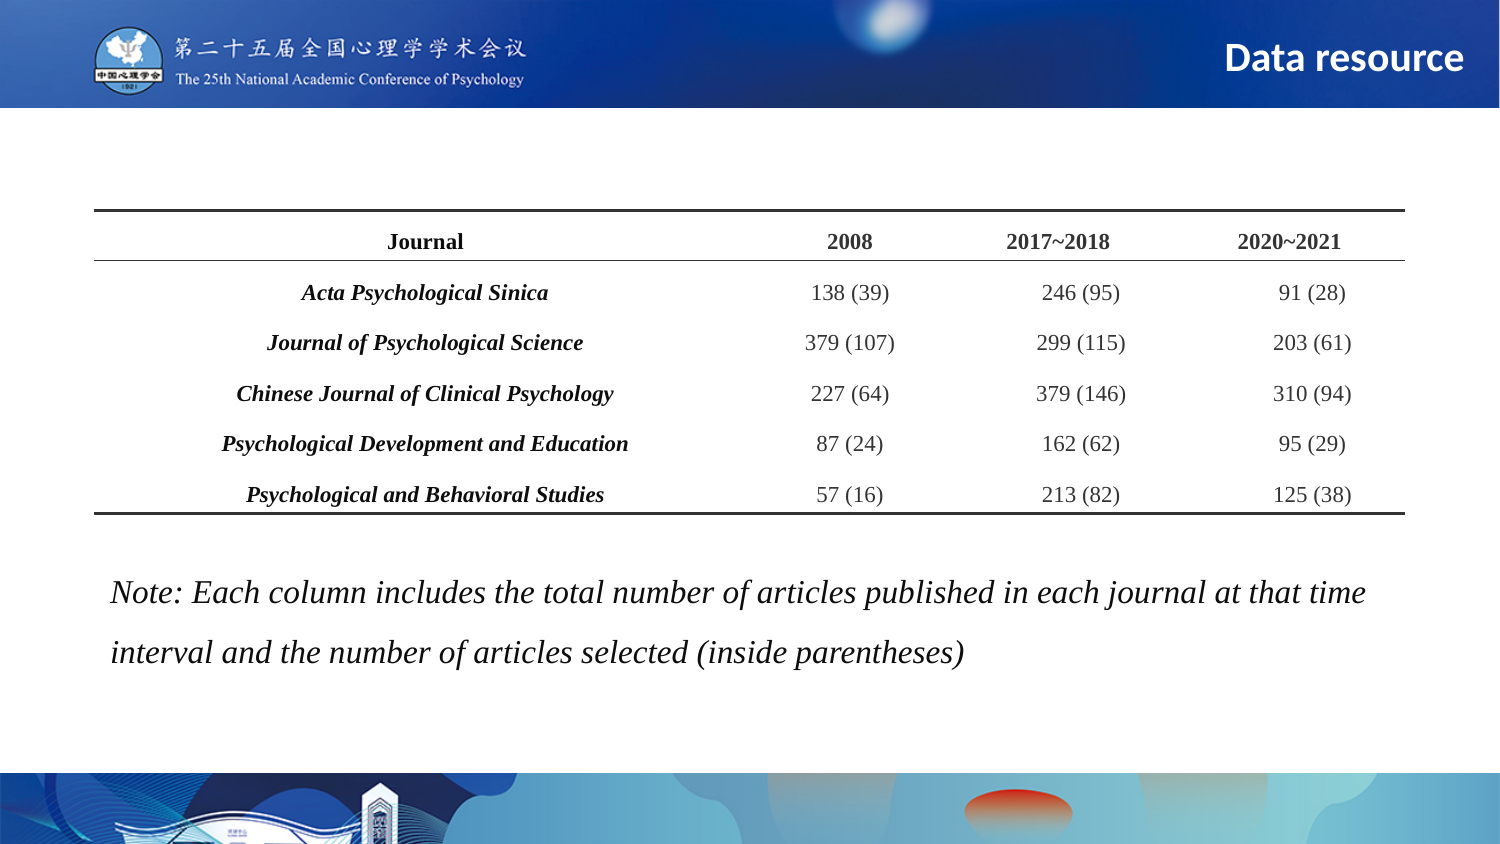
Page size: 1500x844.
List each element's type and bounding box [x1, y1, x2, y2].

text_box [0, 0, 1500, 844]
